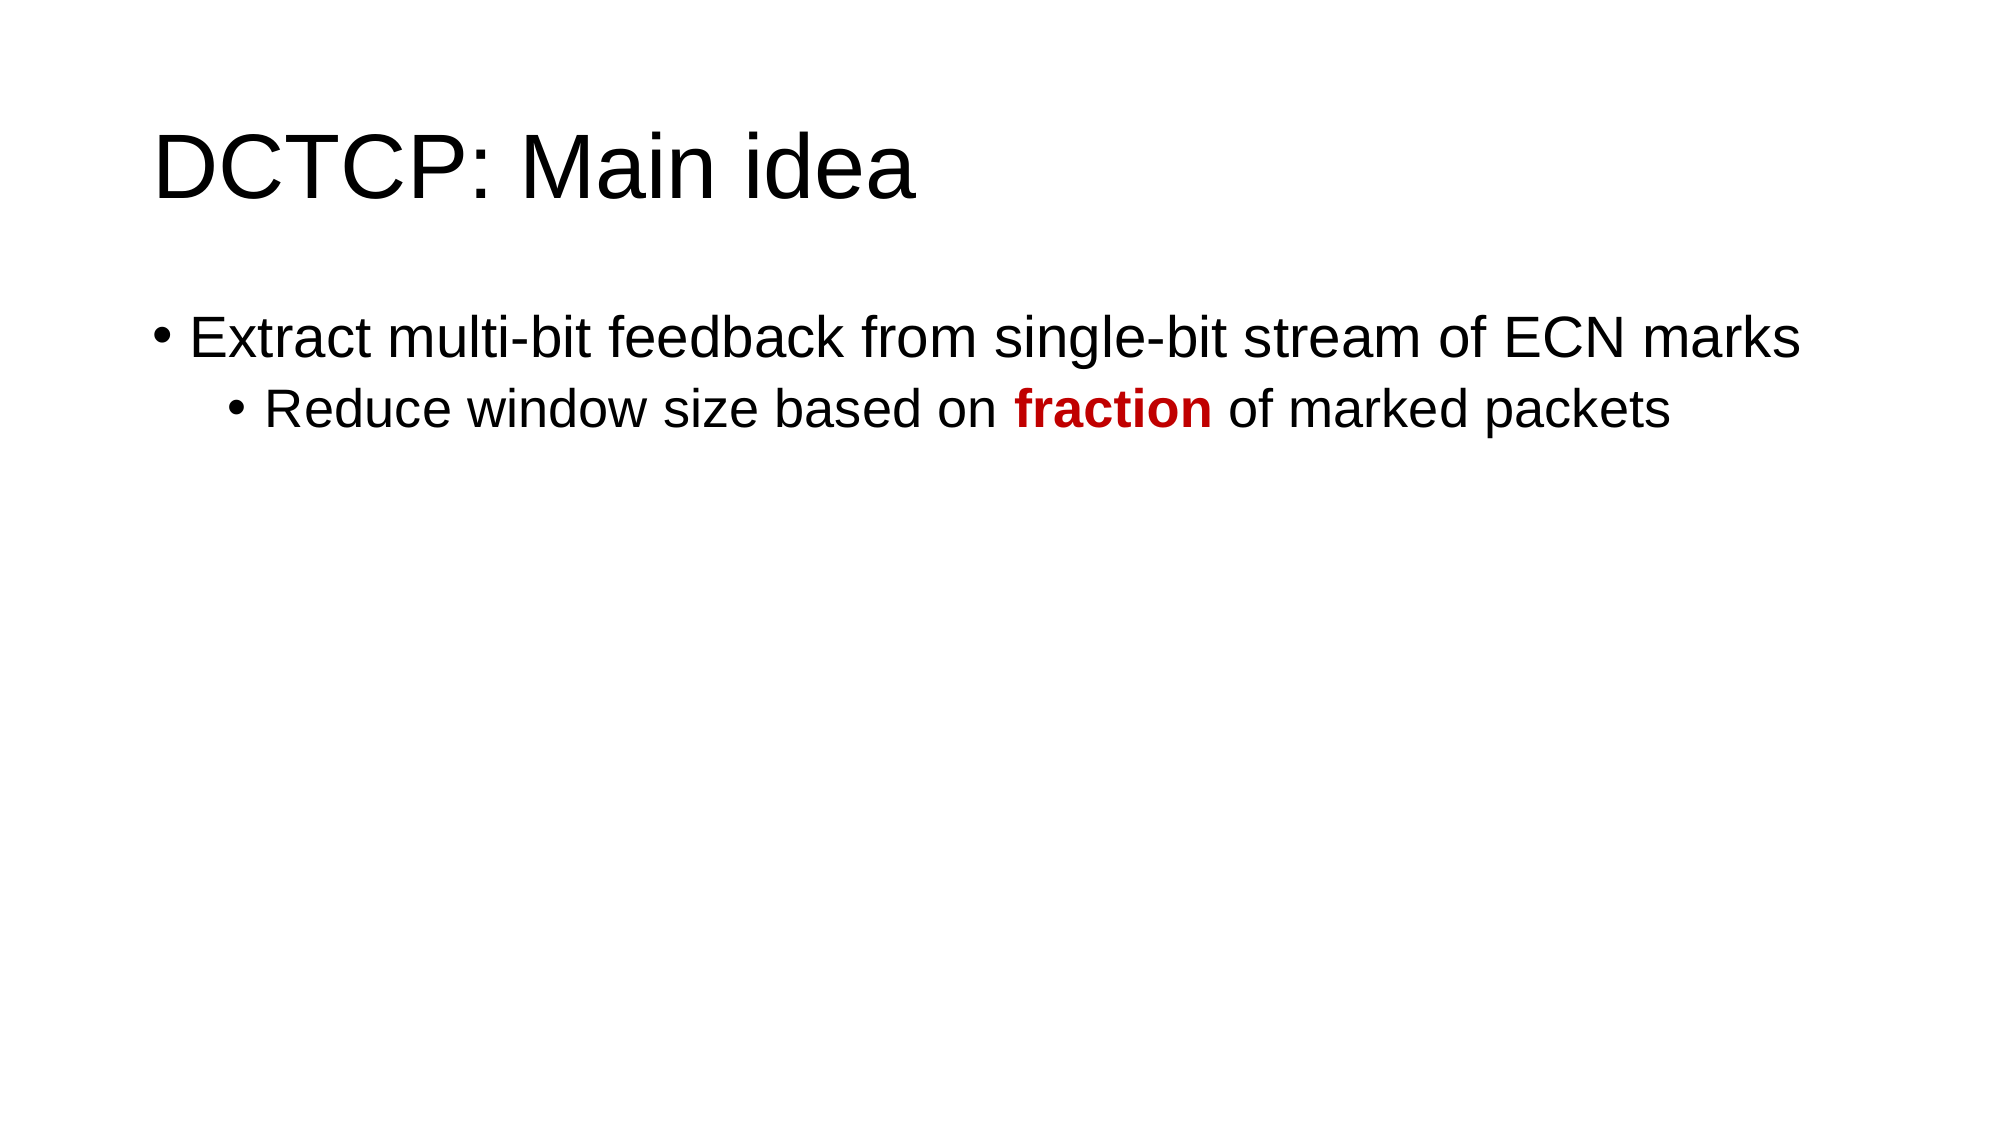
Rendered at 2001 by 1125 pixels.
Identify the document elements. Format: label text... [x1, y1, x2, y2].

list Extract multi-bit feedback from single-bit stream of ECN marks Reduce window size based on fraction of marked packets [137, 299, 1863, 1014]
title DCTCP: Main idea [137, 59, 1863, 278]
